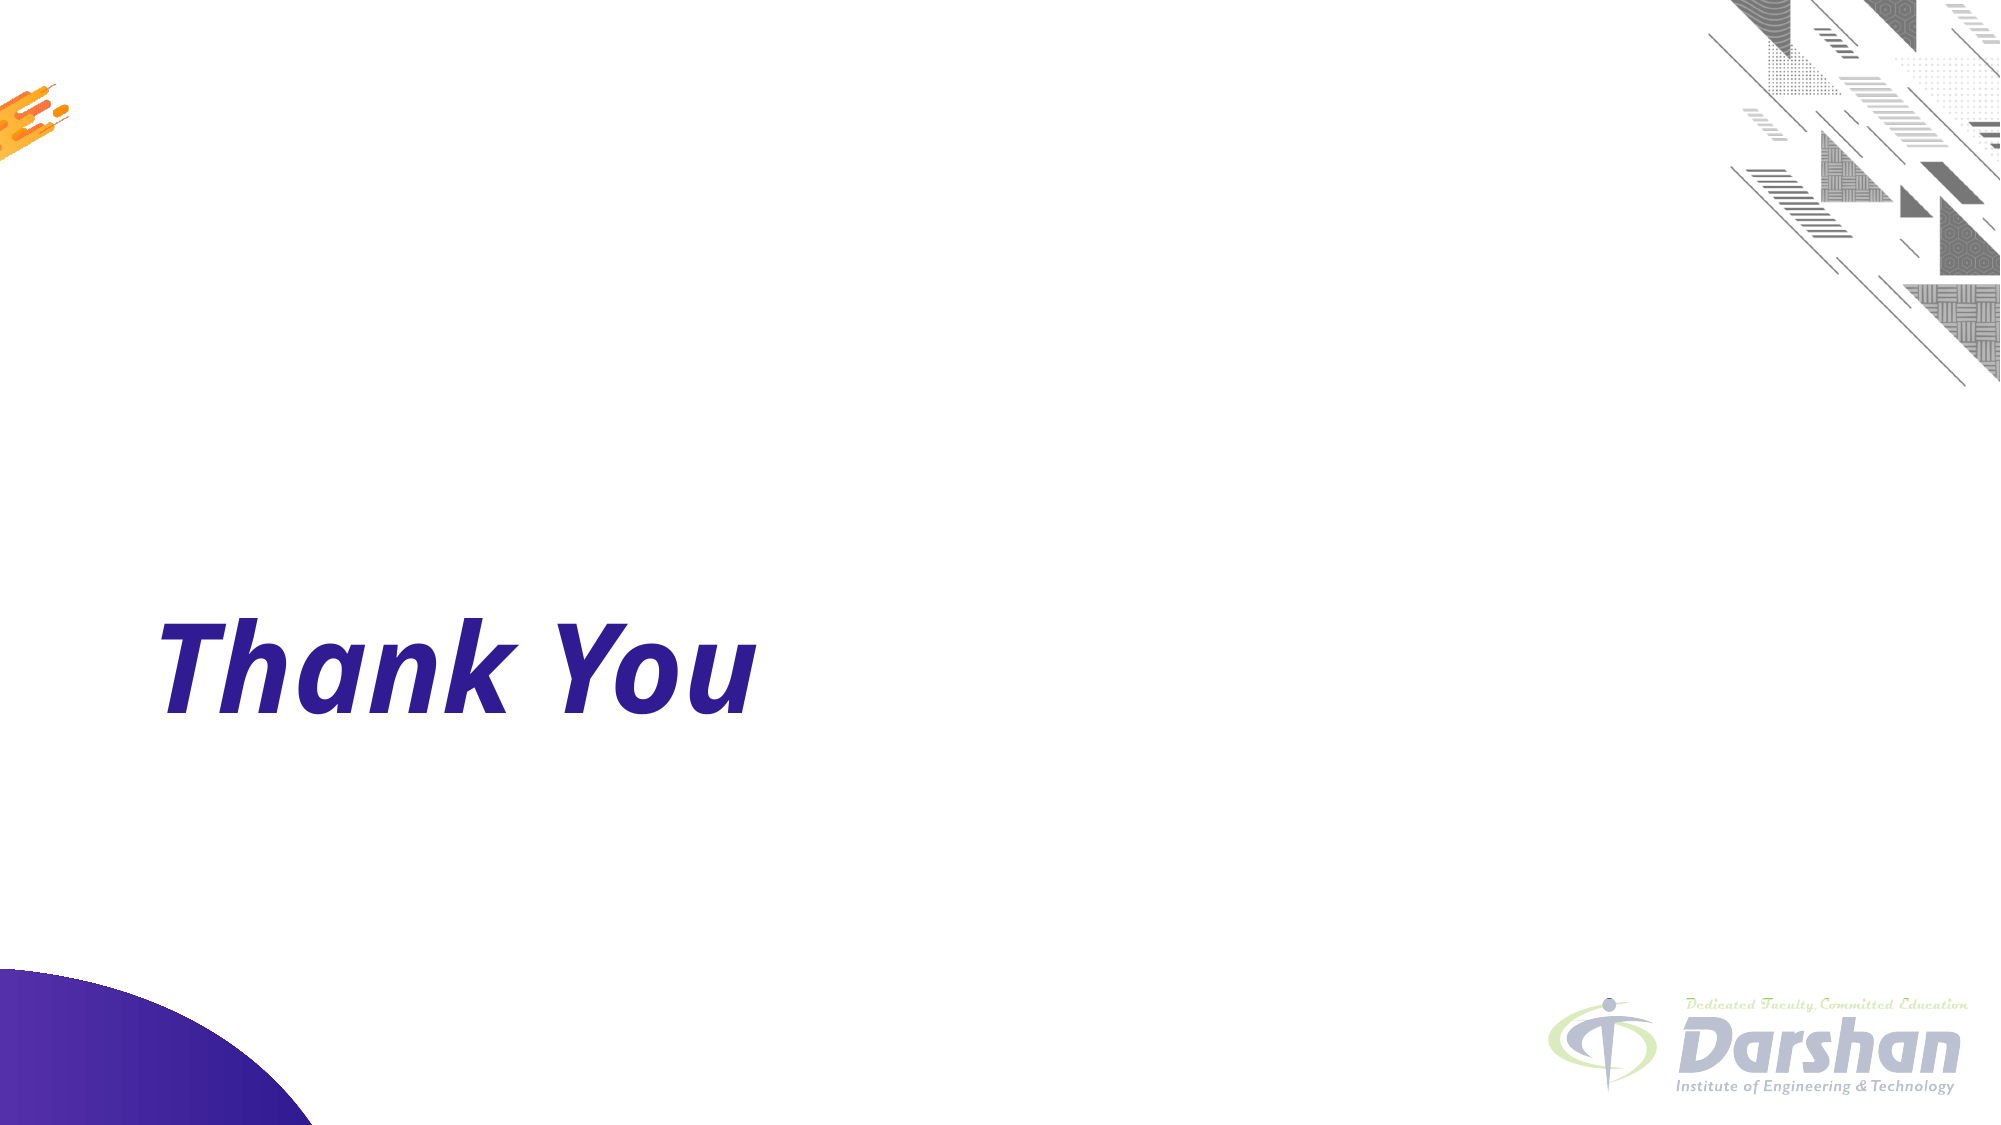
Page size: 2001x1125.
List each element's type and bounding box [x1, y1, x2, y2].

picture [0, 65, 90, 193]
title [136, 280, 1862, 749]
text_box [1548, 998, 1968, 1095]
